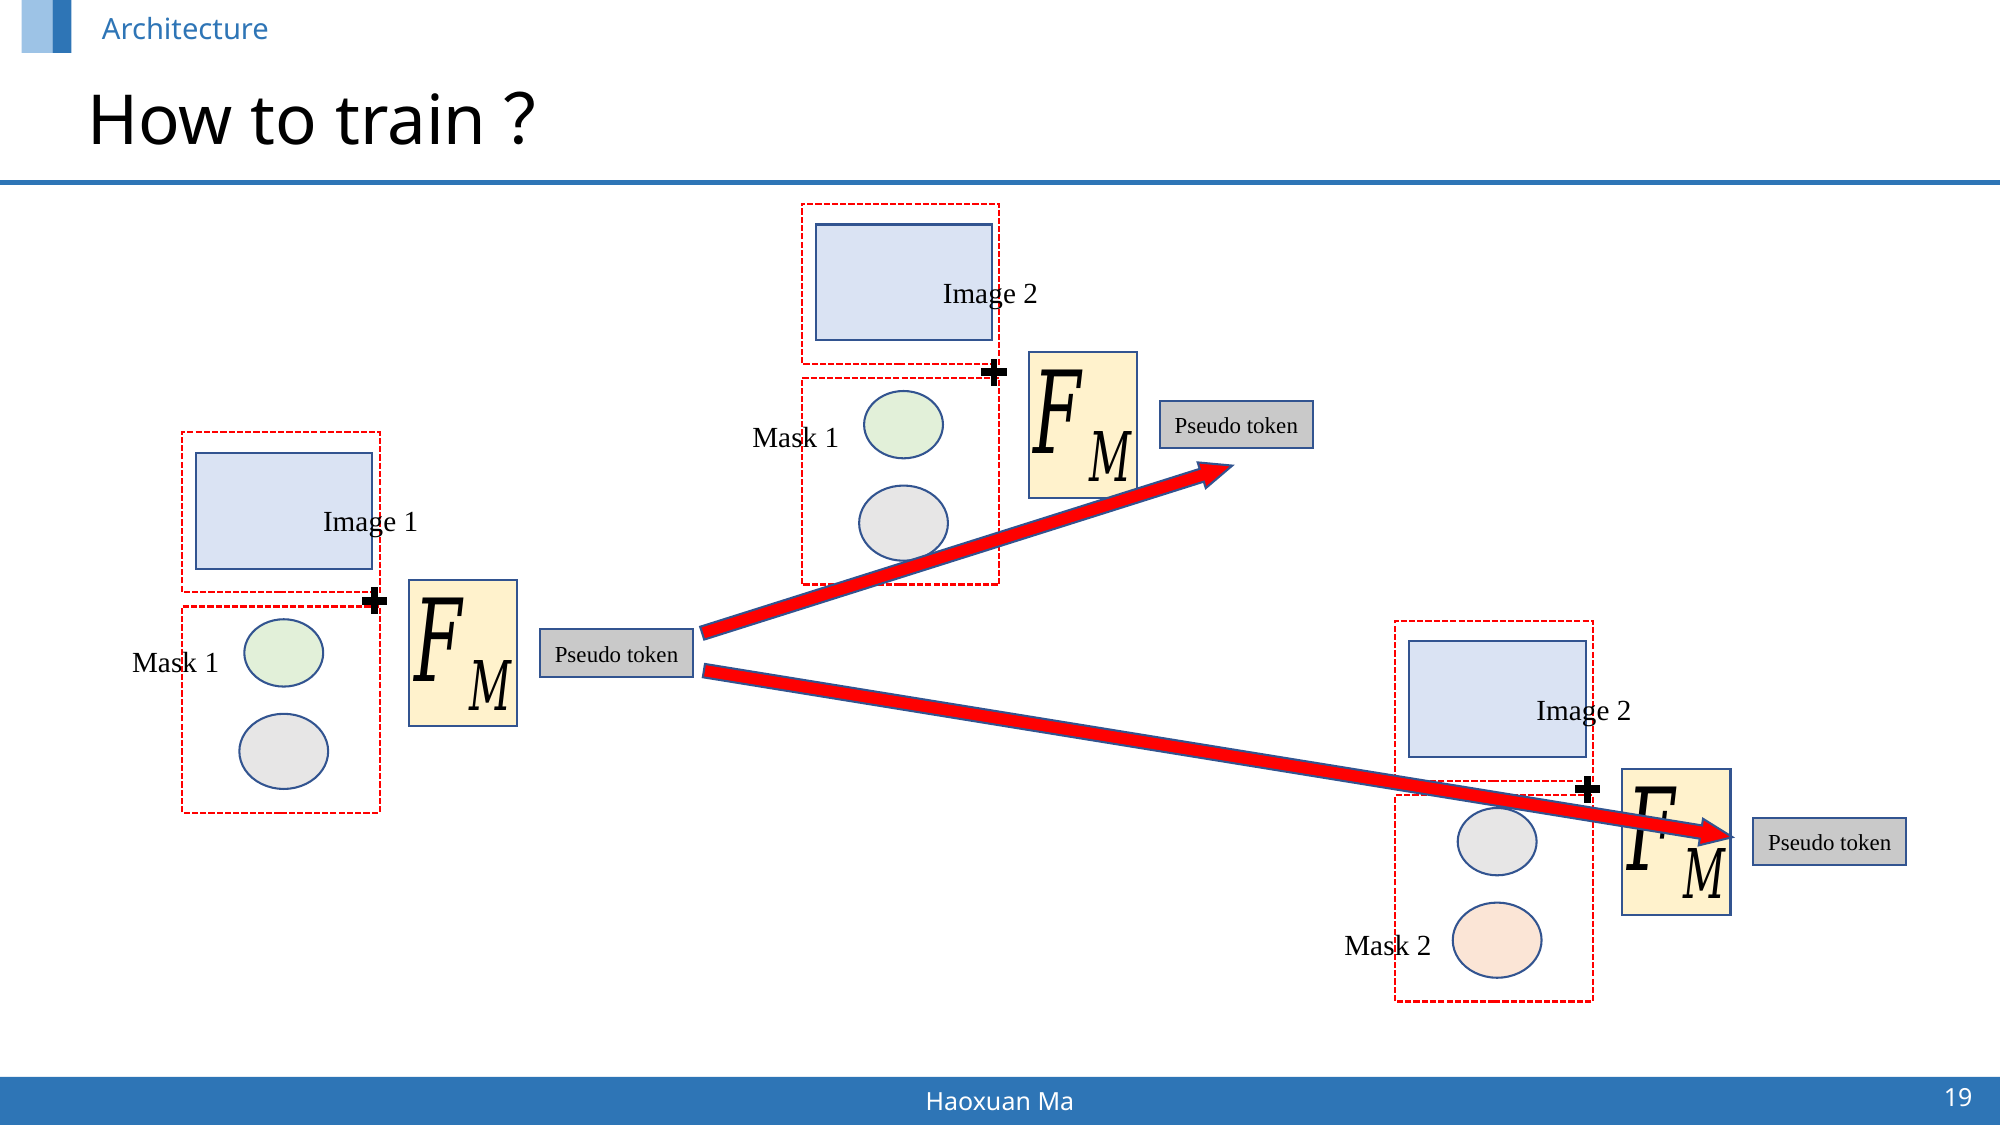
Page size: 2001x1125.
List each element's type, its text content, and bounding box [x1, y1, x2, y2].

title How to train？ [72, 77, 1835, 168]
text_box [698, 461, 1235, 641]
text_box [181, 605, 381, 814]
slide_number 19 [1887, 1073, 1988, 1124]
text_box [801, 203, 1000, 365]
text_box Image 1 [308, 477, 441, 546]
list Architecture [86, 6, 818, 53]
text_box Pseudo token [1159, 400, 1314, 449]
text_box [701, 662, 1736, 847]
text_box [1394, 620, 1594, 782]
text_box [801, 377, 1000, 586]
text_box Mask 2 [1329, 901, 1458, 969]
text_box Pseudo token [539, 628, 694, 678]
text_box Pseudo token [1752, 817, 1907, 866]
text_box Mask 1 [117, 618, 246, 686]
text_box Image 2 [1521, 666, 1654, 734]
text_box [1575, 776, 1600, 803]
text_box [181, 431, 381, 593]
text_box Image 2 [928, 249, 1060, 317]
footer Haoxuan Ma [662, 1077, 1338, 1124]
text_box [1394, 794, 1594, 1003]
text_box [981, 359, 1007, 386]
text_box Mask 1 [737, 393, 866, 461]
text_box [362, 587, 387, 614]
